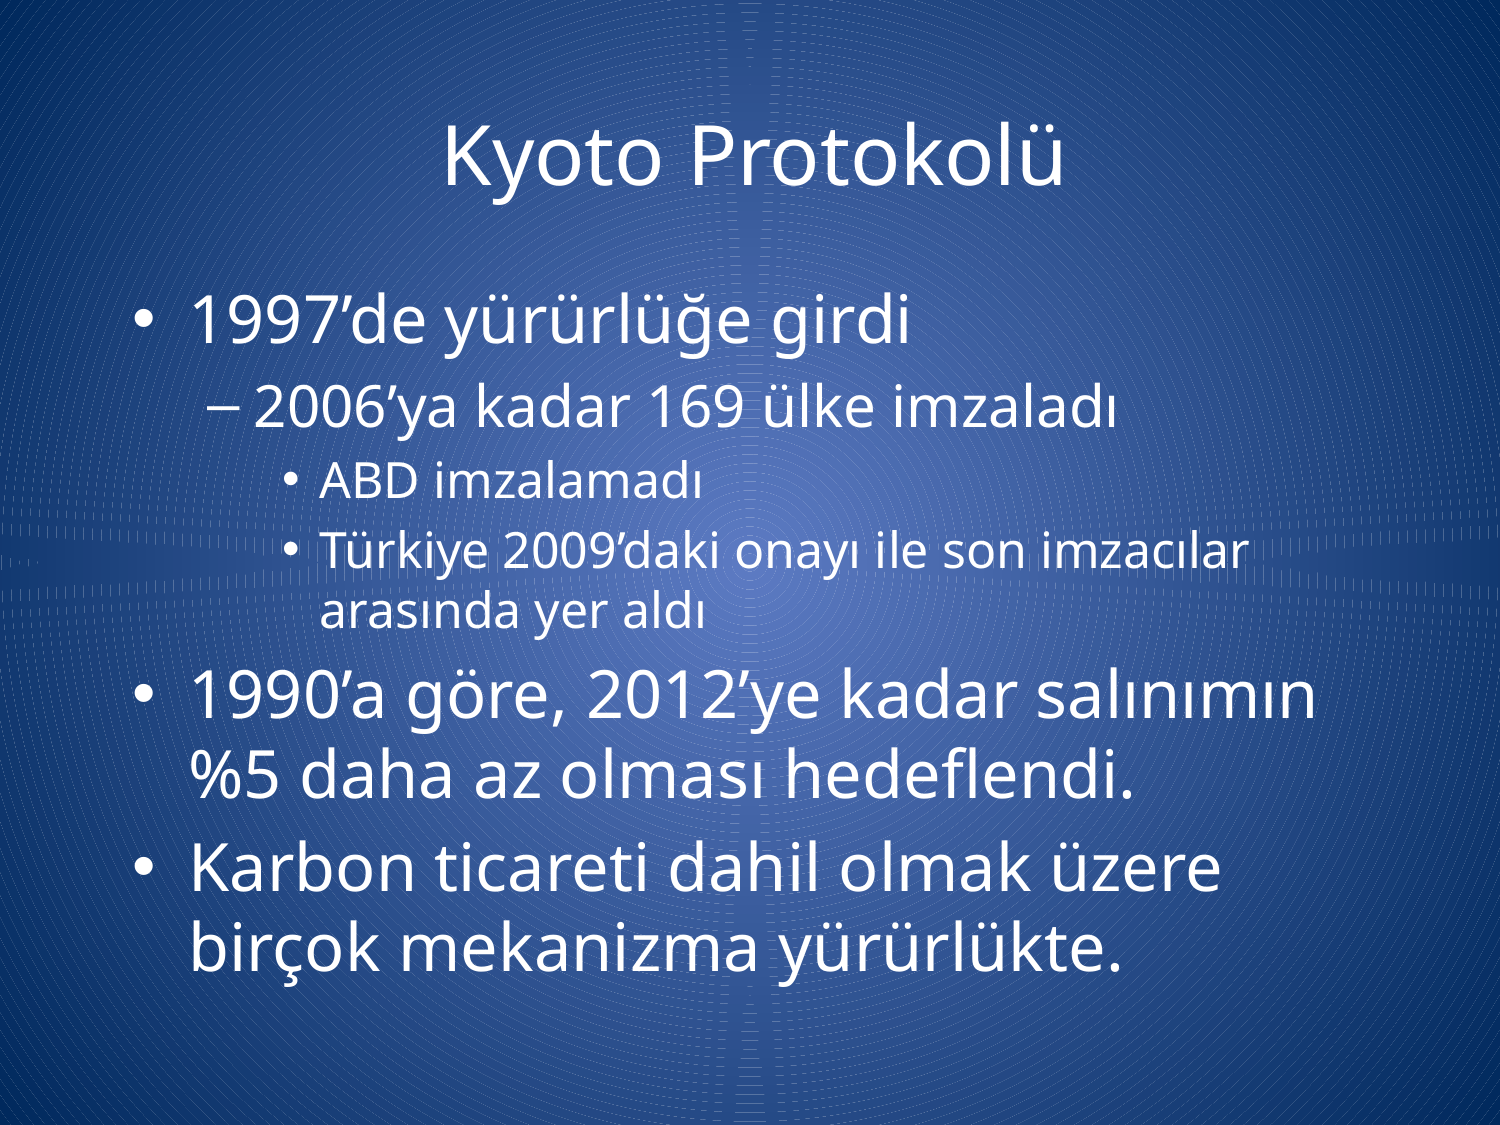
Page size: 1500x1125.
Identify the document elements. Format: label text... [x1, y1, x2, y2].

title Kyoto Protokolü [116, 58, 1393, 247]
list 1997’de yürürlüğe girdi 2006’ya kadar 169 ülke imzaladı ABD imzalamadı Türkiye 2009’daki onayı ile son imzacılar arasında yer aldı 1990’a göre, 2012’ye kadar salınımın %5 daha az olması hedeflendi. Karbon ticareti dahil olmak üzere birçok mekanizma yürürlükte. [116, 269, 1393, 945]
